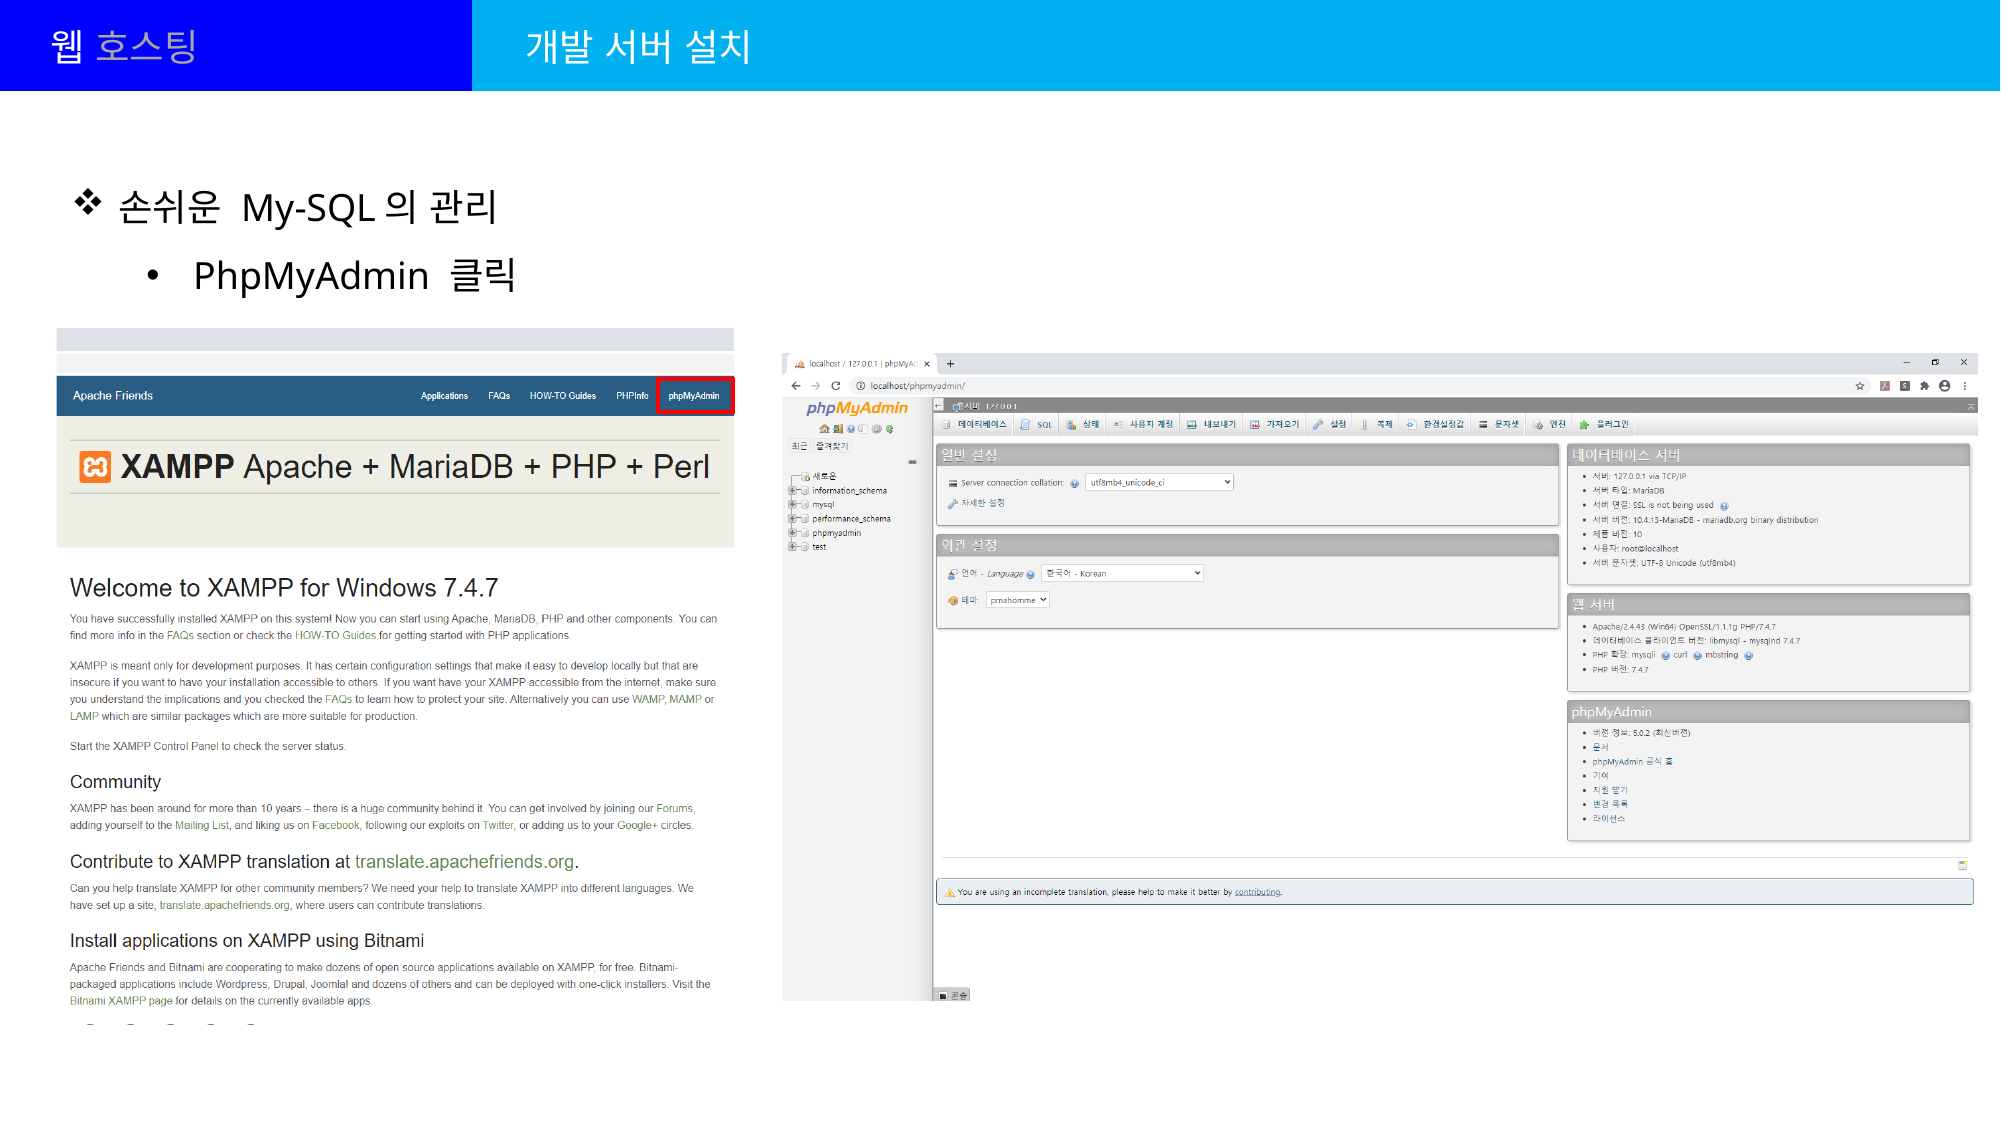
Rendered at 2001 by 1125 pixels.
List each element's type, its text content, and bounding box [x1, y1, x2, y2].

text_box 웹 호스팅 [35, 16, 214, 77]
text_box 손쉬운 My-SQL의 관리 PhpMyAdmin 클릭 [56, 154, 1978, 305]
picture [56, 328, 735, 1025]
picture [782, 353, 1978, 1001]
text_box 개발 서버 설치 [510, 16, 769, 77]
